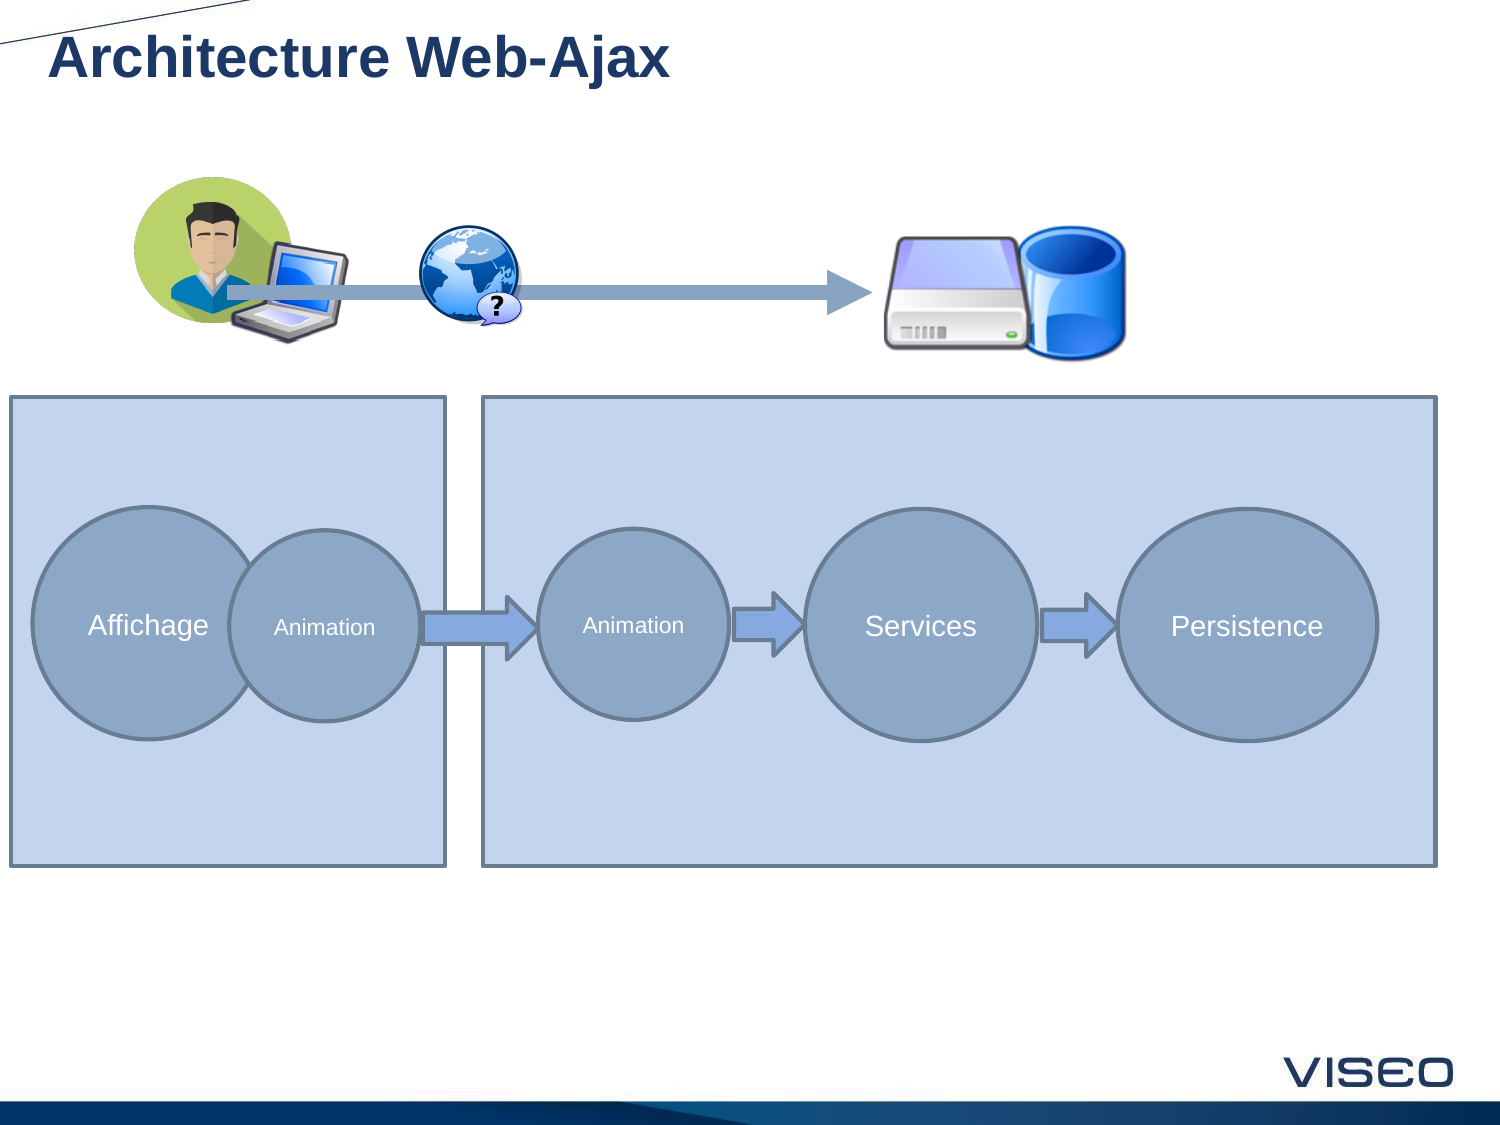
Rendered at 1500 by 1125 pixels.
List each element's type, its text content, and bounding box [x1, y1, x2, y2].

text_box [9, 395, 447, 868]
text_box Animation [535, 526, 732, 722]
text_box Services [803, 506, 1039, 744]
text_box [420, 594, 536, 662]
text_box Affichage [30, 505, 250, 742]
text_box [481, 395, 1438, 868]
title Architecture Web-Ajax [47, 33, 1453, 90]
picture [0, 0, 1500, 1125]
text_box Animation [227, 528, 422, 724]
text_box Persistence [1115, 506, 1380, 744]
text_box [1039, 592, 1120, 659]
text_box [731, 591, 808, 658]
